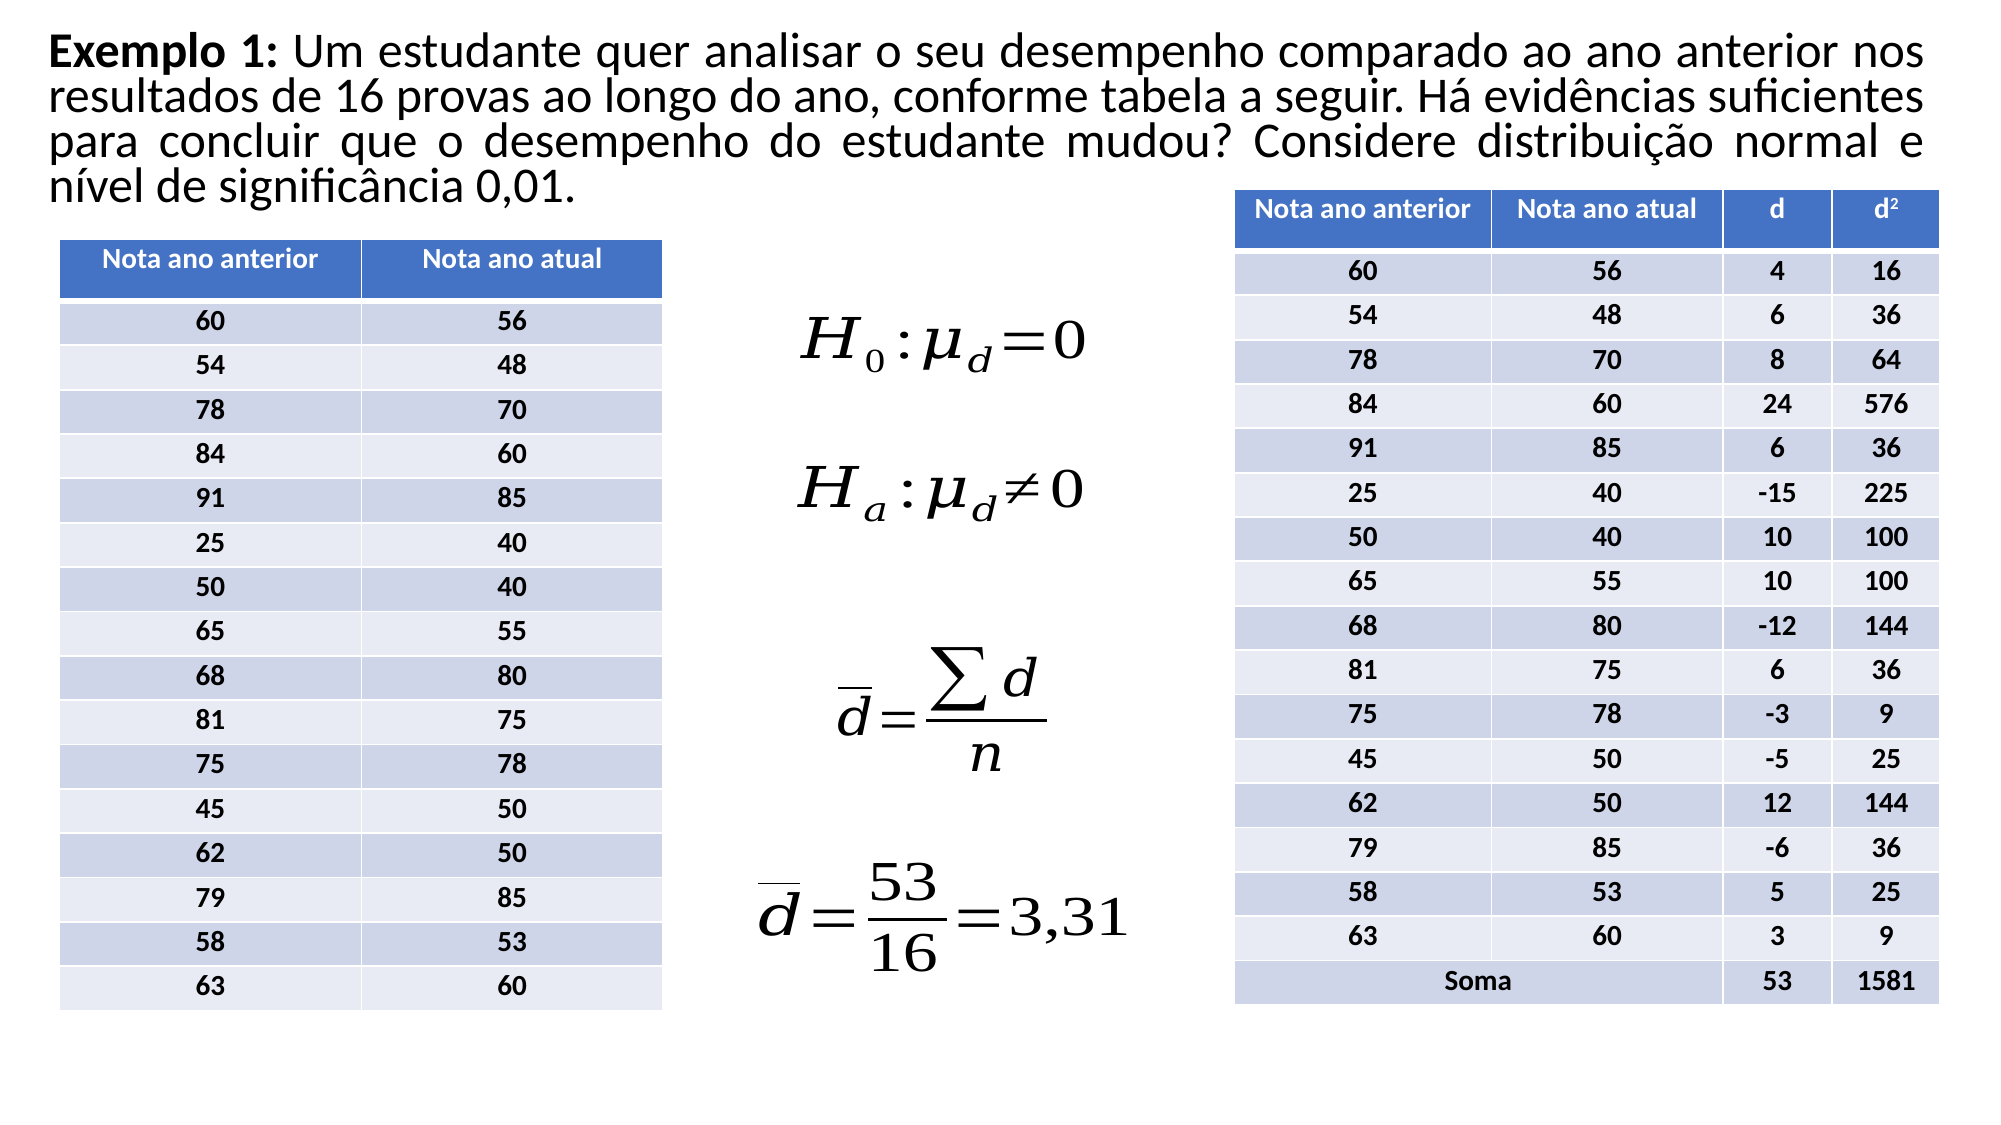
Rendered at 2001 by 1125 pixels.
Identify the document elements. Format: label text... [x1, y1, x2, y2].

table_cell Soma [1235, 961, 1722, 1004]
table_cell 80 [1492, 607, 1722, 649]
table_cell 81 [1235, 651, 1491, 694]
table_cell 36 [1833, 651, 1939, 694]
table_cell 1581 [1833, 961, 1939, 1004]
table_cell 144 [1833, 607, 1939, 649]
table_cell 24 [1724, 385, 1831, 427]
table_header Nota ano anterior [60, 240, 361, 298]
table_cell 65 [1235, 562, 1491, 605]
table_cell 68 [60, 657, 361, 699]
table_cell 50 [1492, 740, 1722, 782]
table_cell 75 [1235, 695, 1491, 738]
table_header d2 [1833, 190, 1939, 248]
table_cell 84 [1235, 385, 1491, 427]
table_cell 62 [60, 834, 361, 877]
table_cell 60 [362, 435, 662, 477]
table_header Nota ano atual [1492, 190, 1722, 248]
table_cell 91 [1235, 429, 1491, 472]
table_cell 3 [1724, 917, 1831, 960]
table_cell 48 [362, 346, 662, 389]
table_cell 78 [1235, 341, 1491, 383]
table_cell 63 [60, 967, 361, 1010]
table_cell 25 [60, 524, 361, 566]
table_cell 56 [1492, 254, 1722, 294]
table_cell 40 [1492, 474, 1722, 516]
table_cell 84 [60, 435, 361, 477]
table_cell 80 [362, 657, 662, 699]
table_cell 70 [1492, 341, 1722, 383]
table_cell 85 [362, 878, 662, 921]
table_cell 60 [1492, 917, 1722, 960]
table_cell 60 [1235, 254, 1491, 294]
text_box Exemplo 1: Um estudante quer analisar o seu desempenho comparado ao ano anterior nos resultados de 16 provas ao longo do ano, conforme tabela a seguir. Há evidências suficientes para concluir que o desempenho do estudante mudou? Considere distribuição normal e nível de significância 0,01. [33, 24, 1941, 269]
table_cell 40 [362, 524, 662, 566]
table_cell 85 [1492, 828, 1722, 871]
table_cell 36 [1833, 296, 1939, 339]
table_cell 40 [1492, 518, 1722, 560]
table_cell 5 [1724, 873, 1831, 915]
table_cell 53 [1724, 961, 1831, 1004]
table_cell 36 [1833, 828, 1939, 871]
table_cell 6 [1724, 651, 1831, 694]
table_cell -5 [1724, 740, 1831, 782]
table_cell 6 [1724, 429, 1831, 472]
table_cell 78 [60, 391, 361, 433]
table_cell 81 [60, 701, 361, 744]
table_cell 58 [60, 923, 361, 965]
table_cell 55 [362, 612, 662, 655]
table_cell 4 [1724, 254, 1831, 294]
table_cell 53 [1492, 873, 1722, 915]
table_cell 144 [1833, 784, 1939, 827]
table_cell 12 [1724, 784, 1831, 827]
table_cell 40 [362, 568, 662, 611]
table_cell 75 [60, 745, 361, 788]
table_cell 6 [1724, 296, 1831, 339]
table_cell 45 [1235, 740, 1491, 782]
table_cell 25 [1833, 740, 1939, 782]
table_cell 36 [1833, 429, 1939, 472]
table_cell 9 [1833, 917, 1939, 960]
table_cell 50 [362, 790, 662, 832]
table_cell 62 [1235, 784, 1491, 827]
table_cell 8 [1724, 341, 1831, 383]
table_cell 60 [1492, 385, 1722, 427]
table_cell 100 [1833, 562, 1939, 605]
table_cell 54 [1235, 296, 1491, 339]
table_cell 65 [60, 612, 361, 655]
table_cell 60 [60, 304, 361, 344]
table_cell 50 [1235, 518, 1491, 560]
table_cell 56 [362, 304, 662, 344]
table_cell 100 [1833, 518, 1939, 560]
table_cell 78 [1492, 695, 1722, 738]
table_cell 63 [1235, 917, 1491, 960]
table_cell 25 [1235, 474, 1491, 516]
table_cell 50 [60, 568, 361, 611]
table_cell 225 [1833, 474, 1939, 516]
table_cell 50 [362, 834, 662, 877]
table_cell 50 [1492, 784, 1722, 827]
table_cell 16 [1833, 254, 1939, 294]
table_cell 10 [1724, 518, 1831, 560]
table_cell 78 [362, 745, 662, 788]
table_cell 58 [1235, 873, 1491, 915]
table_cell 25 [1833, 873, 1939, 915]
table_header d [1724, 190, 1831, 248]
table_cell 53 [362, 923, 662, 965]
table_cell -12 [1724, 607, 1831, 649]
table_cell 79 [60, 878, 361, 921]
table_cell -3 [1724, 695, 1831, 738]
table_cell 70 [362, 391, 662, 433]
table_cell 68 [1235, 607, 1491, 649]
table_cell 85 [362, 479, 662, 522]
table_cell 55 [1492, 562, 1722, 605]
table_cell 64 [1833, 341, 1939, 383]
table_cell 75 [362, 701, 662, 744]
table_header Nota ano anterior [1235, 190, 1491, 248]
table_cell 48 [1492, 296, 1722, 339]
table_header Nota ano atual [362, 240, 662, 298]
table_cell 54 [60, 346, 361, 389]
table_cell 75 [1492, 651, 1722, 694]
table_cell 45 [60, 790, 361, 832]
table_cell -15 [1724, 474, 1831, 516]
table_cell 85 [1492, 429, 1722, 472]
table_cell 91 [60, 479, 361, 522]
table_cell -6 [1724, 828, 1831, 871]
table_cell 10 [1724, 562, 1831, 605]
table_cell 576 [1833, 385, 1939, 427]
table_cell 60 [362, 967, 662, 1010]
table_cell 9 [1833, 695, 1939, 738]
table_cell 79 [1235, 828, 1491, 871]
